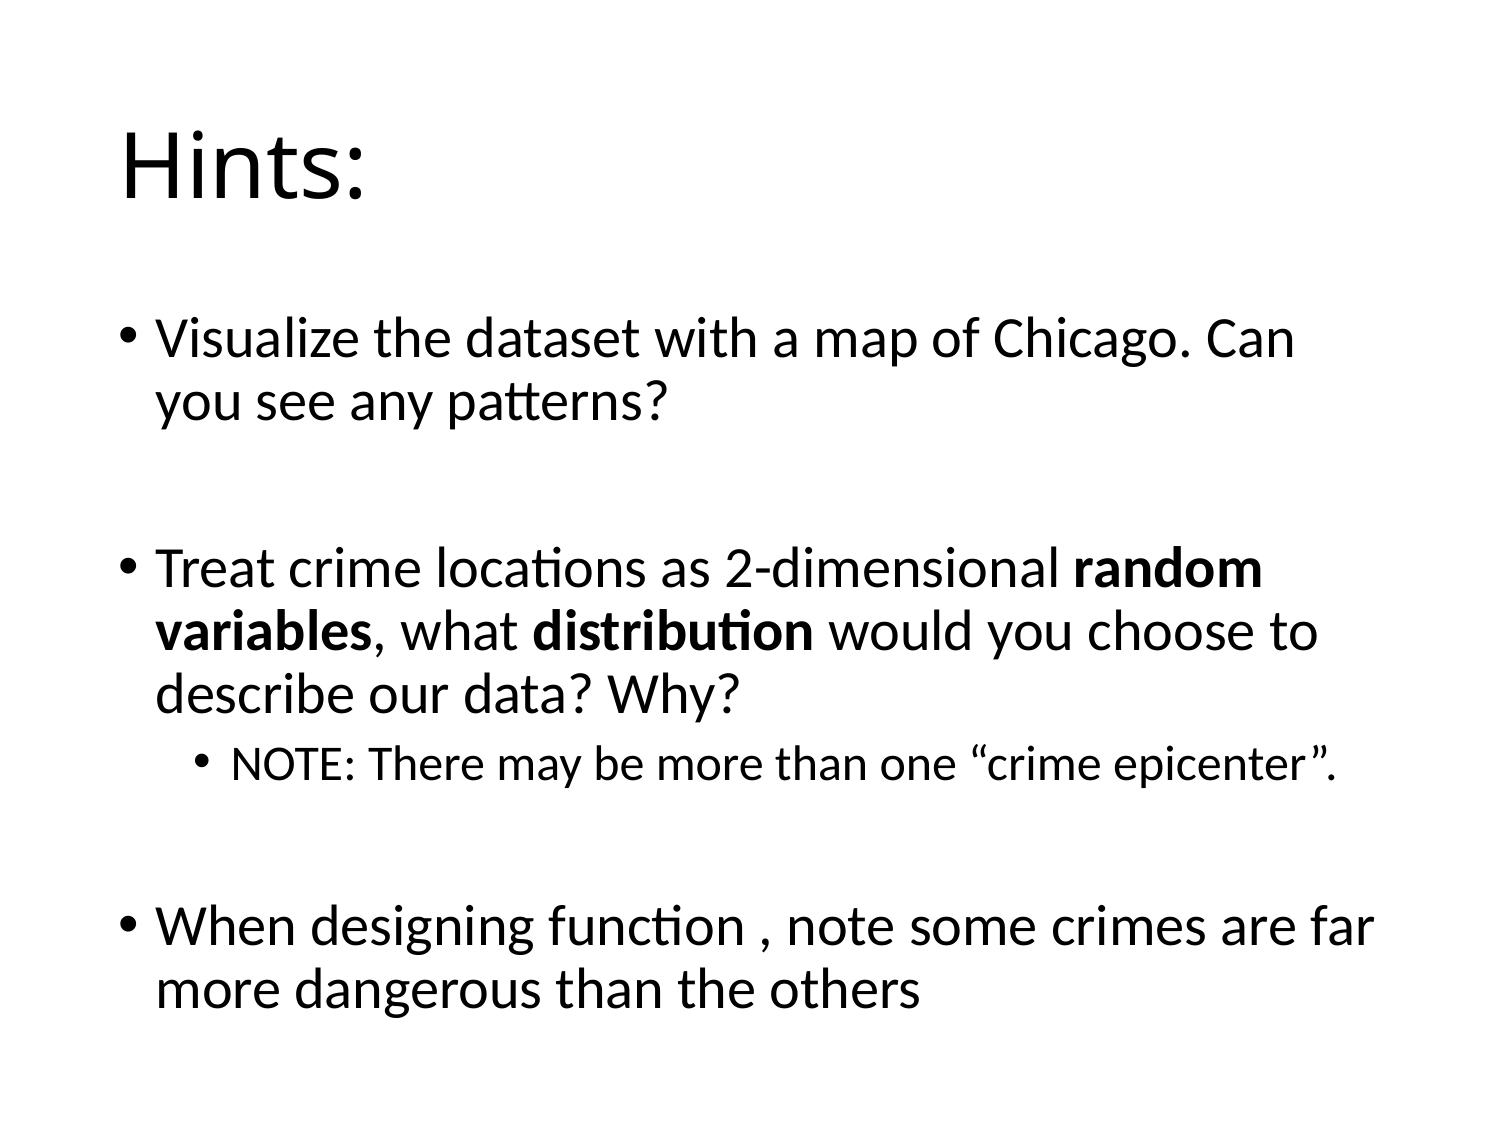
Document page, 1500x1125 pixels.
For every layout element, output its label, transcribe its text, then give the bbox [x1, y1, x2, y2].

title Hints: [103, 59, 1397, 278]
